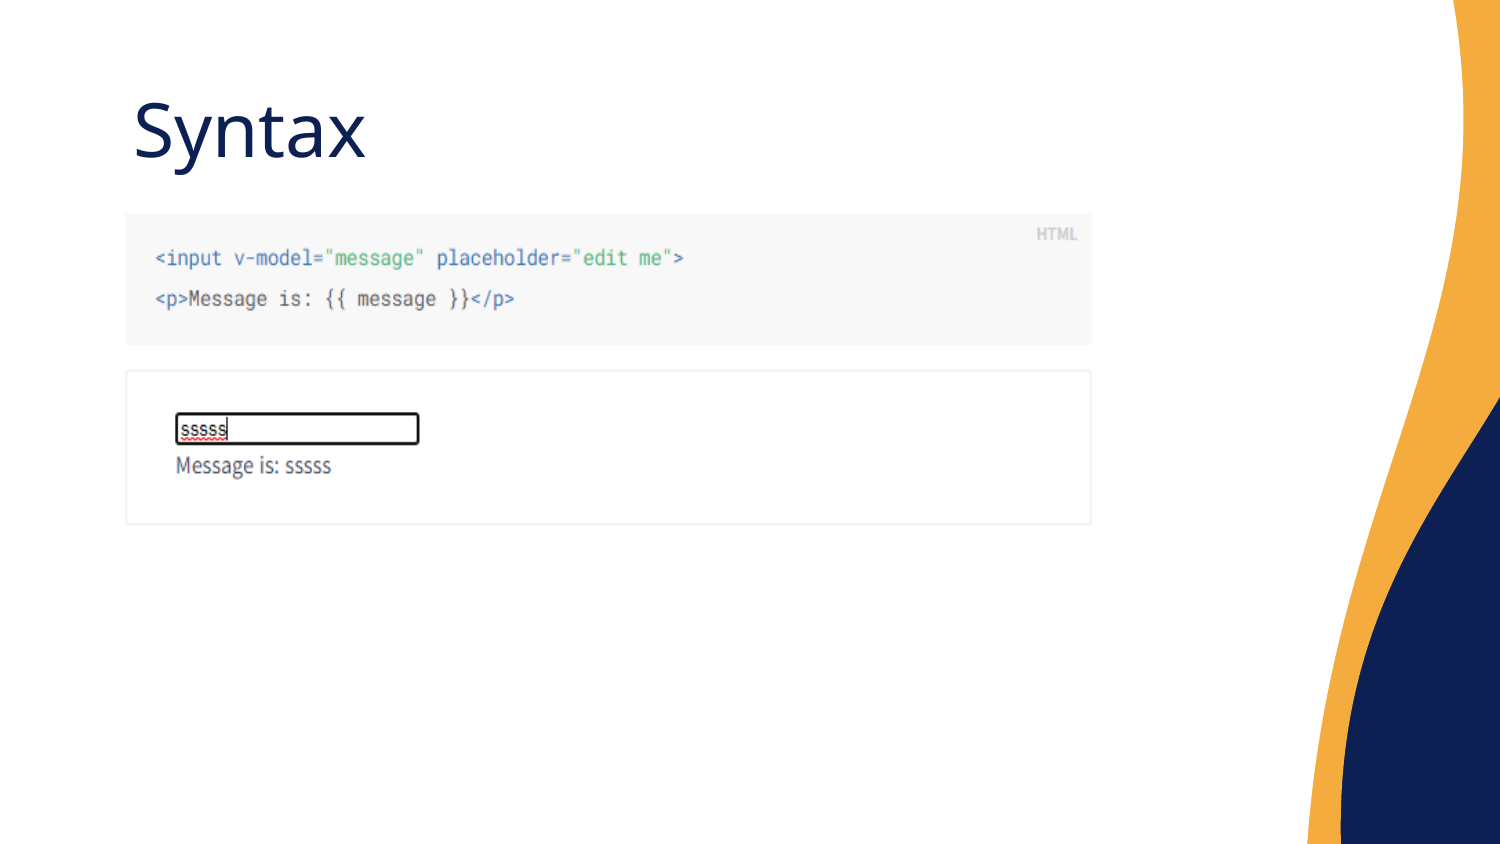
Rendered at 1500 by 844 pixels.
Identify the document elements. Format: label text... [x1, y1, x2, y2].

title Syntax [118, 87, 1382, 167]
picture [123, 208, 1093, 530]
